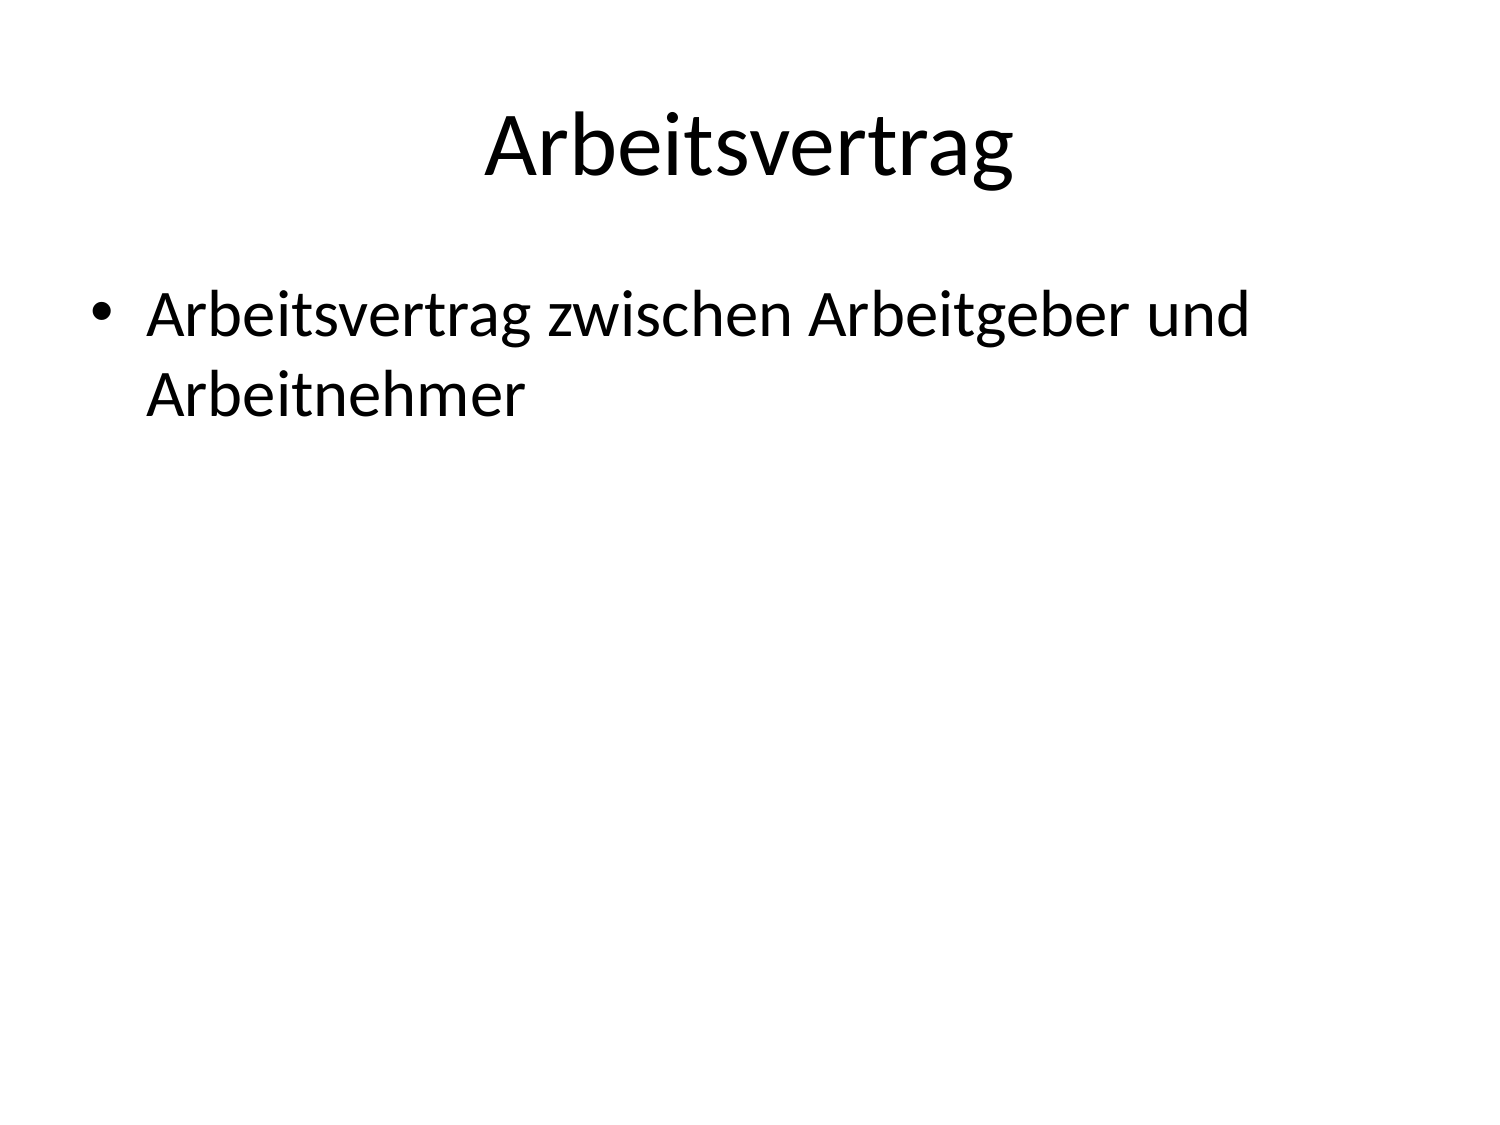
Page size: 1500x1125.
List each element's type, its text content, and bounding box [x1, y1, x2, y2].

list Arbeitsvertrag zwischen Arbeitgeber und Arbeitnehmer [75, 262, 1425, 1005]
title Arbeitsvertrag [75, 45, 1425, 233]
